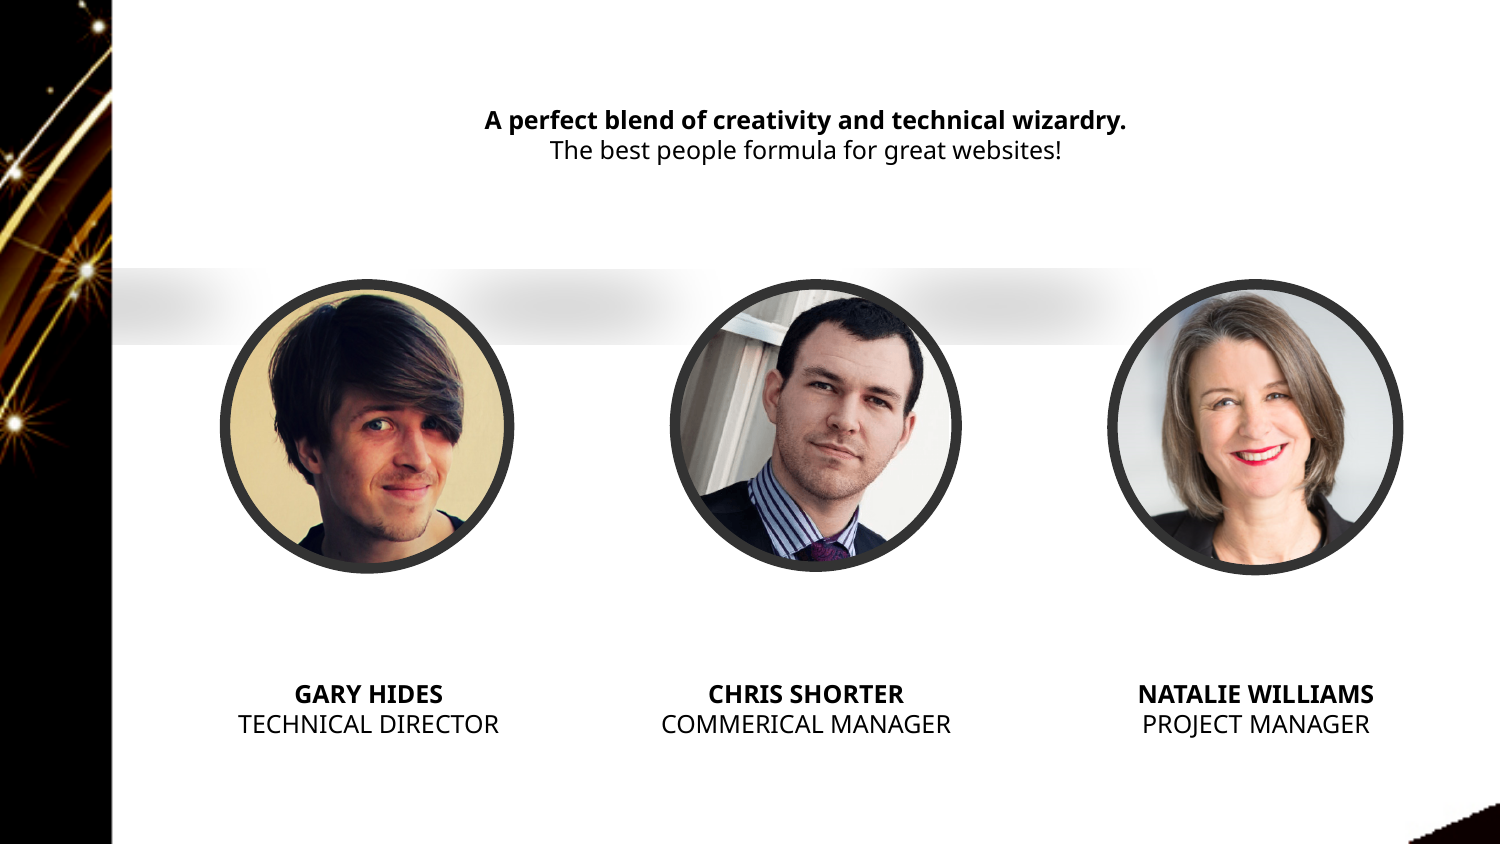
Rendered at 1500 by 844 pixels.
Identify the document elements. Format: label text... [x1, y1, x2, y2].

text_box NATALIE WILLIAMS PROJECT MANAGER [1012, 671, 1500, 746]
picture [0, 0, 1500, 844]
text_box A perfect blend of creativity and technical wizardry. The best people formula for great websites! [199, 96, 1413, 217]
text_box CHRIS SHORTER COMMERICAL MANAGER [562, 671, 1012, 746]
text_box GARY HIDES TECHNICAL DIRECTOR [125, 671, 562, 746]
